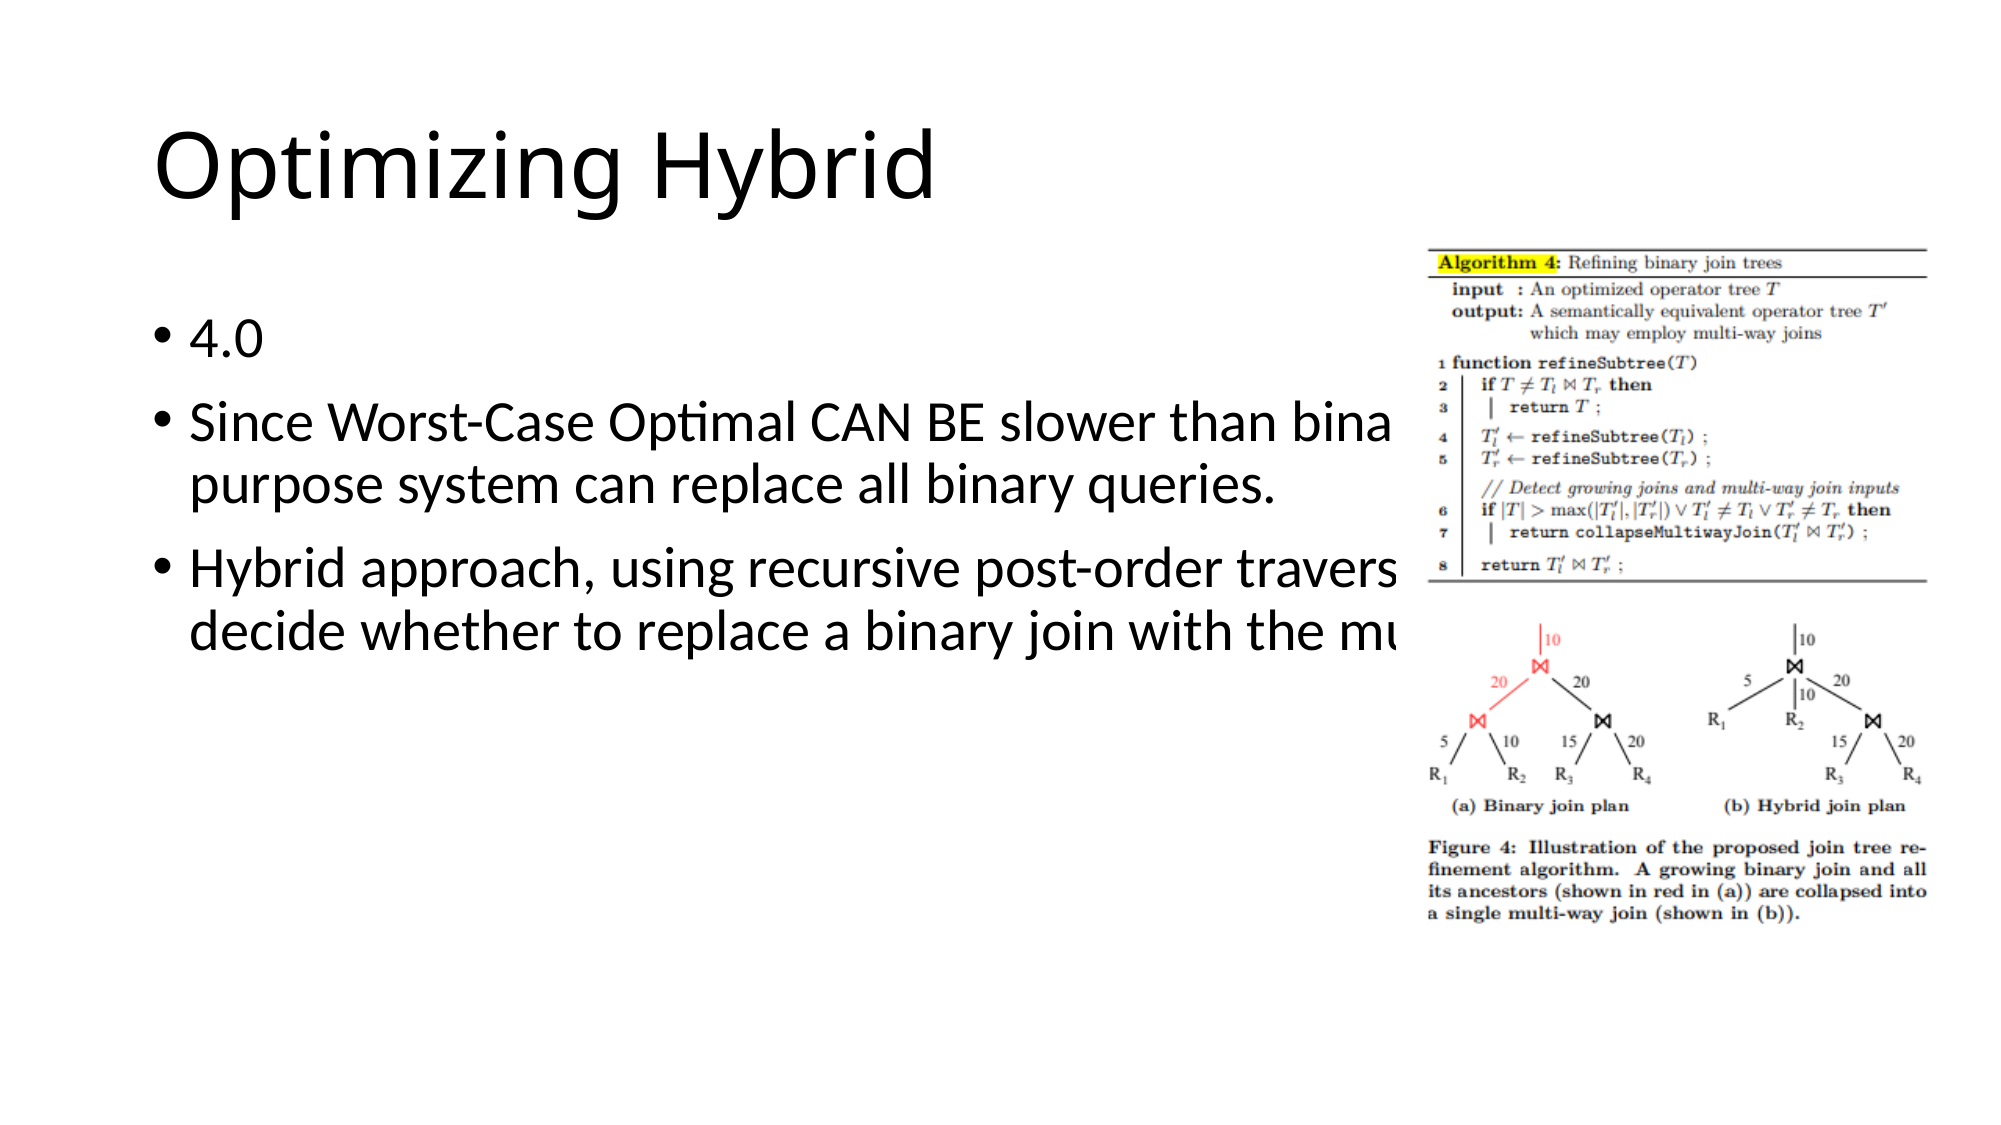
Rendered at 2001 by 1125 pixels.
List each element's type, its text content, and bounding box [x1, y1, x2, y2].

title Optimizing Hybrid [137, 59, 1863, 278]
picture [1396, 214, 1953, 949]
list 4.0 Since Worst-Case Optimal CAN BE slower than binary than a general-purpose system can replace all binary queries. Hybrid approach, using recursive post-order traversal to optimize and decide whether to replace a binary join with the multi-join. [137, 299, 1863, 1014]
